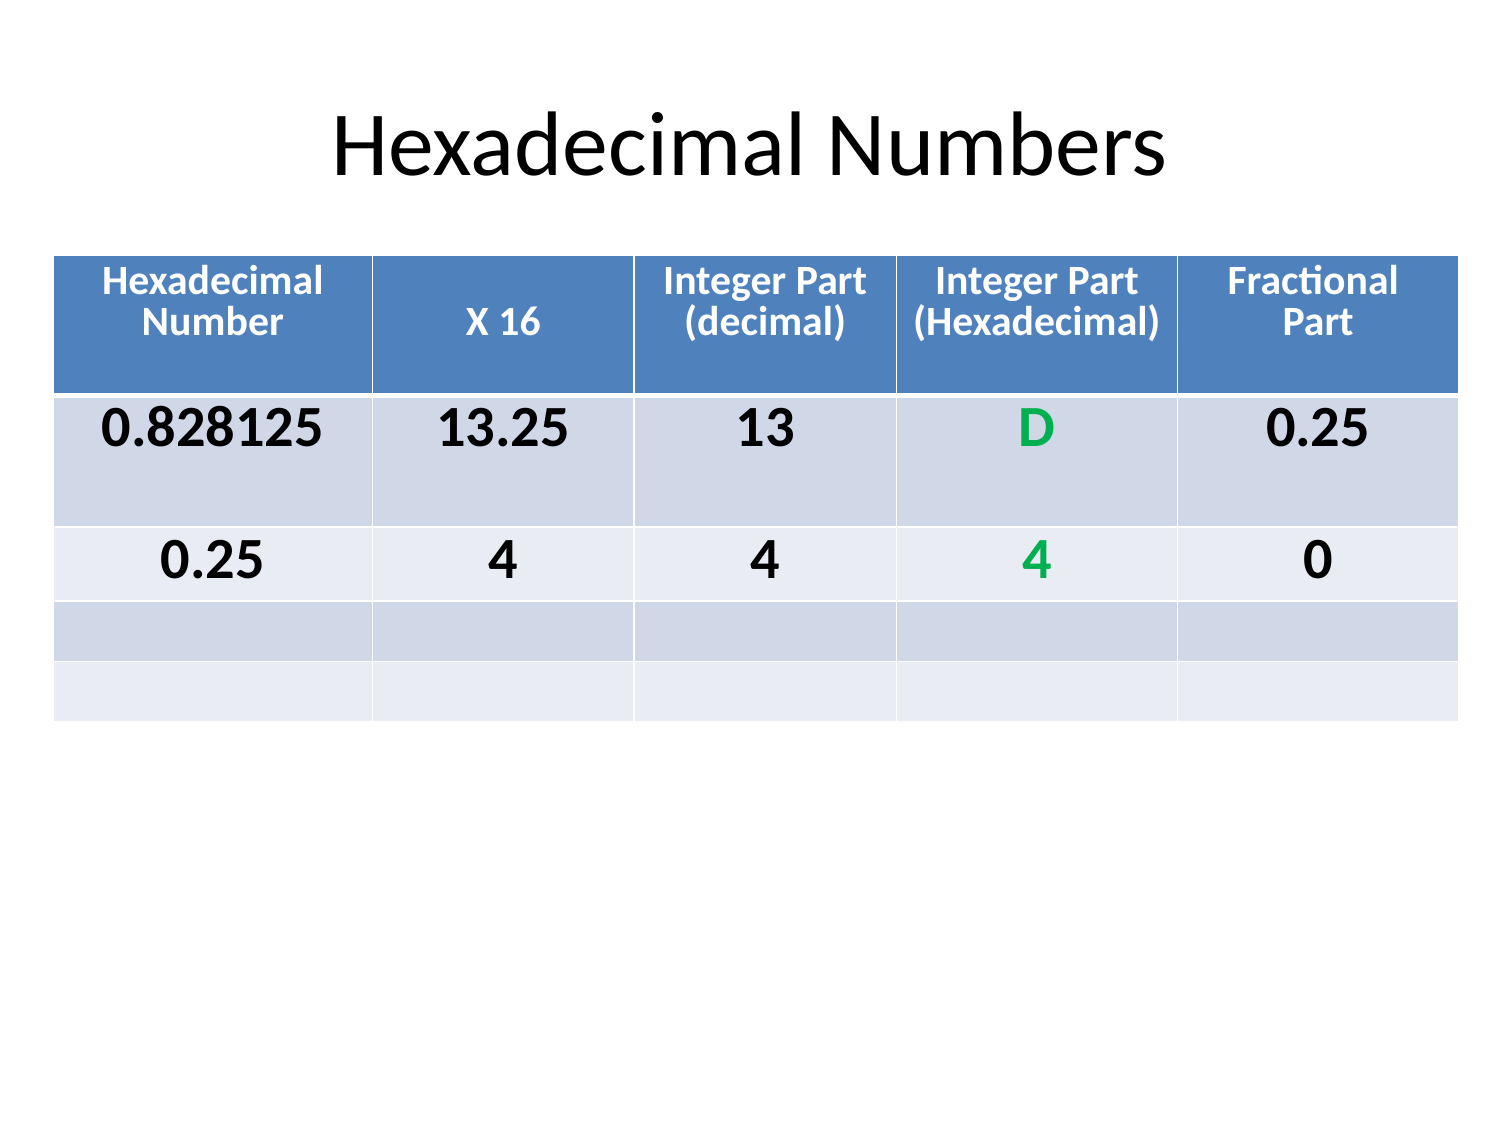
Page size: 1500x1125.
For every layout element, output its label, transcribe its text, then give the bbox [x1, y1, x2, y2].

table_cell 4 [635, 528, 896, 600]
table_header X 16 [373, 256, 633, 393]
table_cell [54, 662, 372, 721]
table_cell [373, 602, 633, 661]
table_header Fractional Part [1178, 256, 1458, 393]
table_header Hexadecimal Number [54, 256, 372, 393]
table_cell [1178, 602, 1458, 661]
title Hexadecimal Numbers [75, 45, 1425, 233]
table_cell 4 [897, 528, 1177, 600]
table_cell 13.25 [373, 398, 633, 526]
table_cell D [897, 398, 1177, 526]
table_cell [897, 602, 1177, 661]
table_cell 4 [373, 528, 633, 600]
table_cell 0.25 [1178, 398, 1458, 526]
table_cell [897, 662, 1177, 721]
table_header Integer Part (decimal) [635, 256, 896, 393]
table_cell 13 [635, 398, 896, 526]
table_cell [635, 602, 896, 661]
table_cell 0.25 [54, 528, 372, 600]
table_cell [373, 662, 633, 721]
table_cell 0 [1178, 528, 1458, 600]
table_cell [1178, 662, 1458, 721]
table_cell 0.828125 [54, 398, 372, 526]
table_cell [54, 602, 372, 661]
table_cell [635, 662, 896, 721]
table_header Integer Part (Hexadecimal) [897, 256, 1177, 393]
